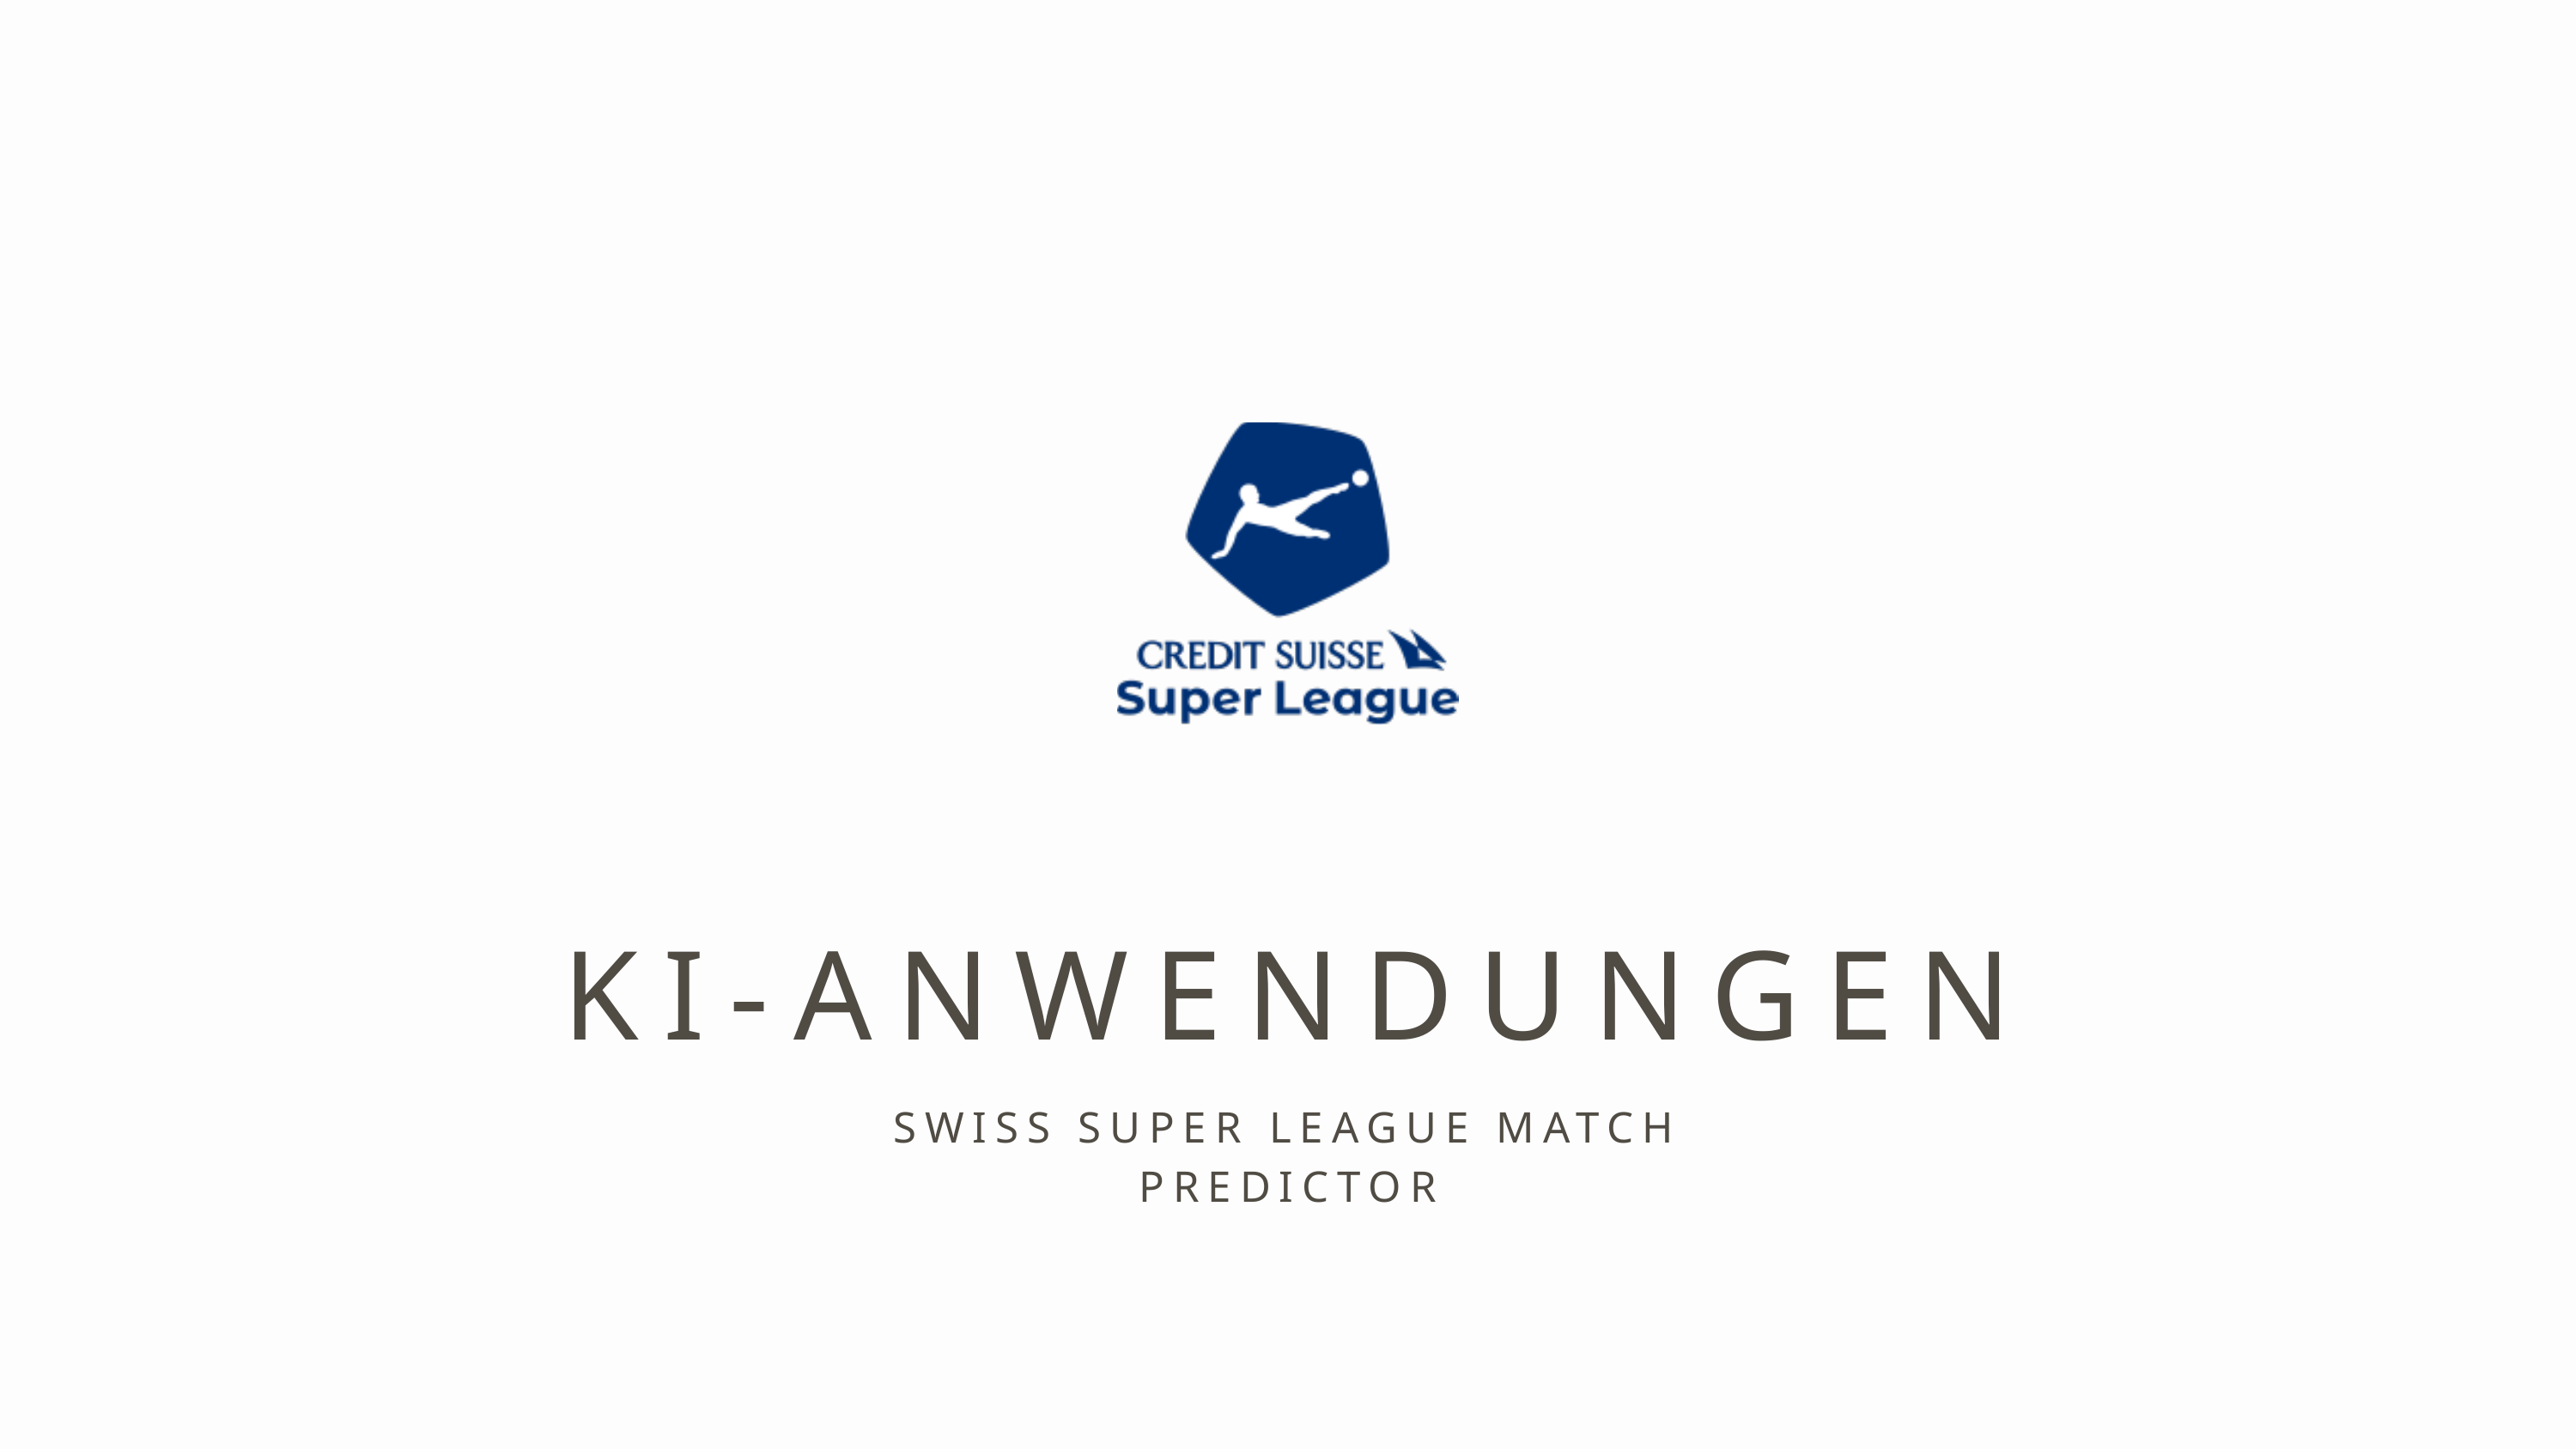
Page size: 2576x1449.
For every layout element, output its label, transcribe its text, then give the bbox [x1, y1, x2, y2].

text_box KI-ANWENDUNGEN [506, 892, 2070, 1064]
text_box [1116, 422, 1460, 724]
text_box SWISS SUPER LEAGUE MATCH PREDICTOR [823, 1092, 1753, 1211]
